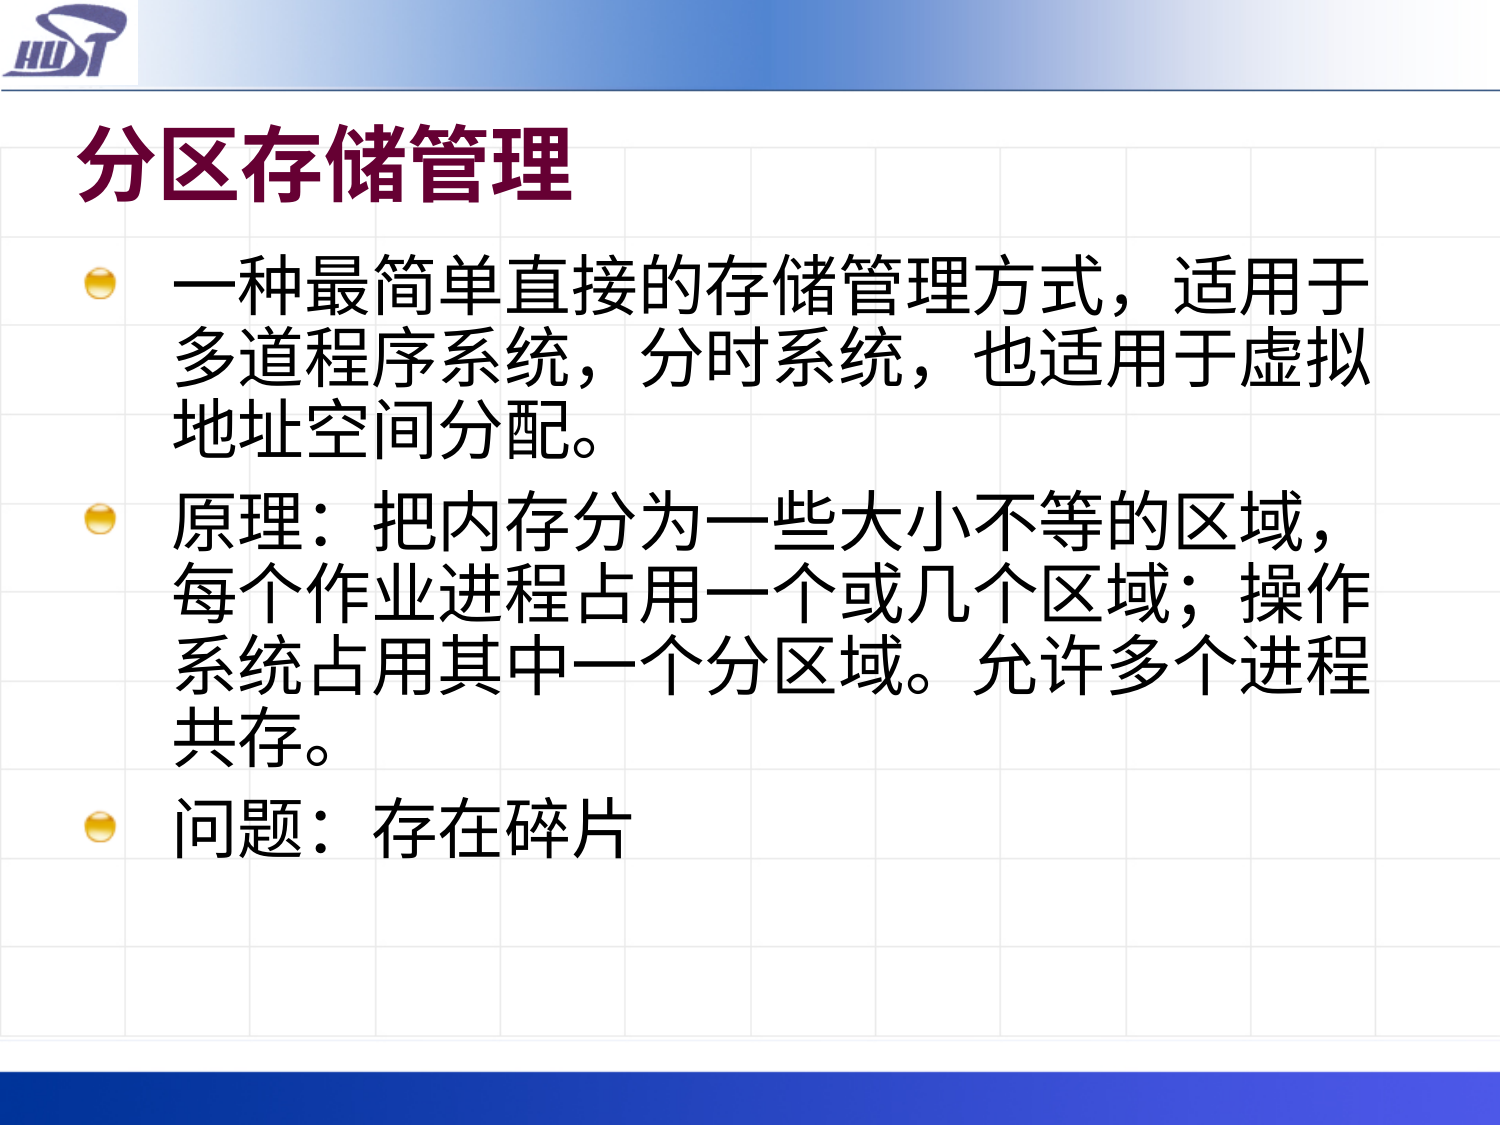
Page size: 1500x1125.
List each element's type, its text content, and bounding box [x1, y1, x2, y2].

picture [0, 0, 1500, 1125]
title 分区存储管理 [59, 17, 1193, 222]
slide_number [1074, 1025, 1388, 1100]
list 一种最简单直接的存储管理方式，适用于多道程序系统，分时系统，也适用于虚拟地址空间分配。 原理：把内存分为一些大小不等的区域，每个作业进程占用一个或几个区域；操作系统占用其中一个分区域。允许多个进程共存。 问题：存在碎片 [62, 245, 1439, 899]
